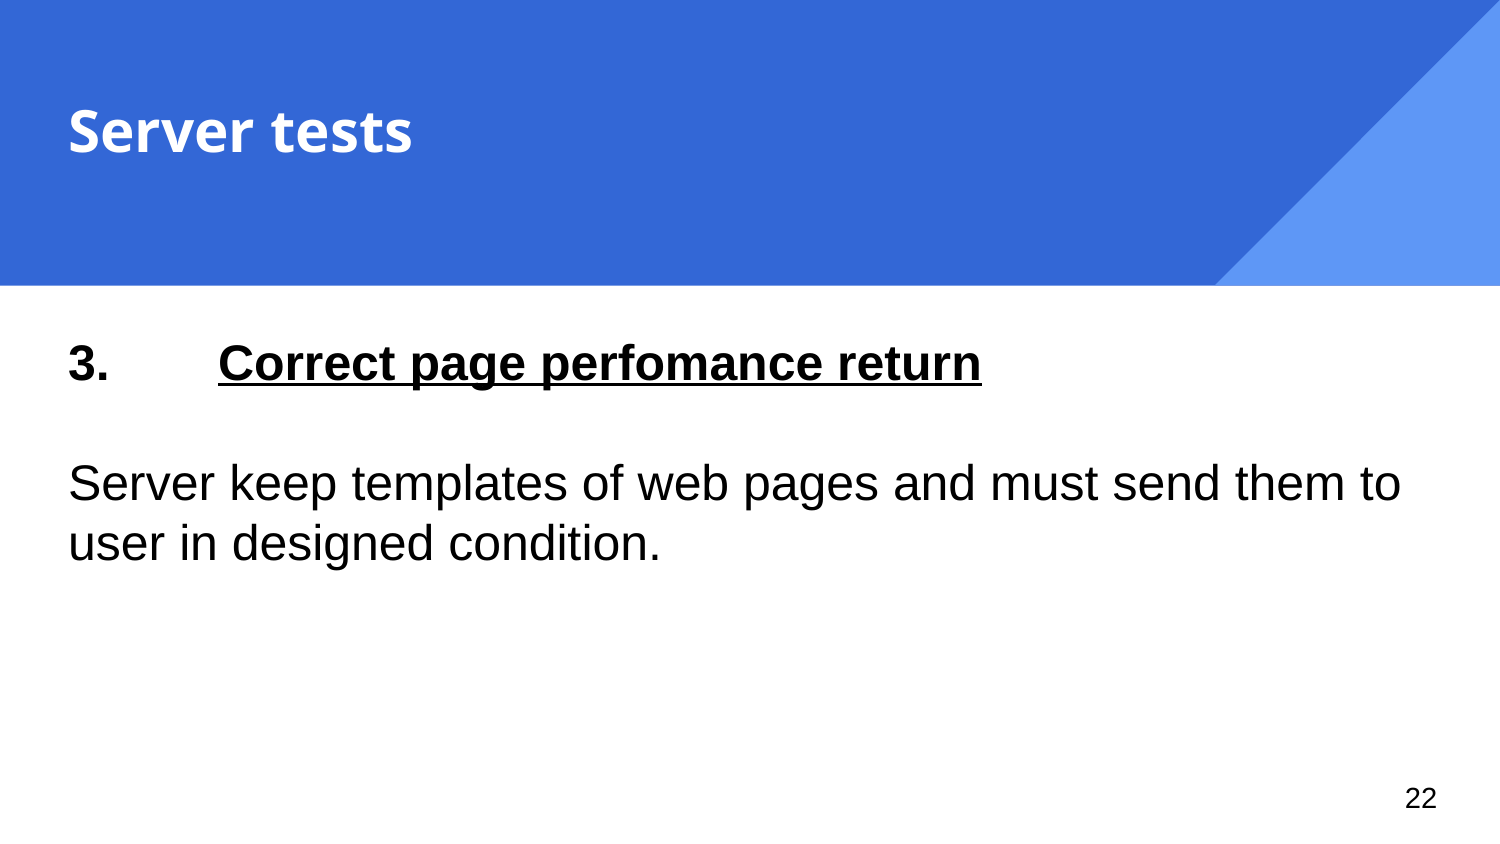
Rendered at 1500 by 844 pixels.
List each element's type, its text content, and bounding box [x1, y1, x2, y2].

slide_number ‹#› [1389, 764, 1480, 830]
title Server tests [53, 24, 914, 250]
list 3. Correct page perfomance return Server keep templates of web pages and must send them to user in designed condition. [53, 315, 1447, 759]
